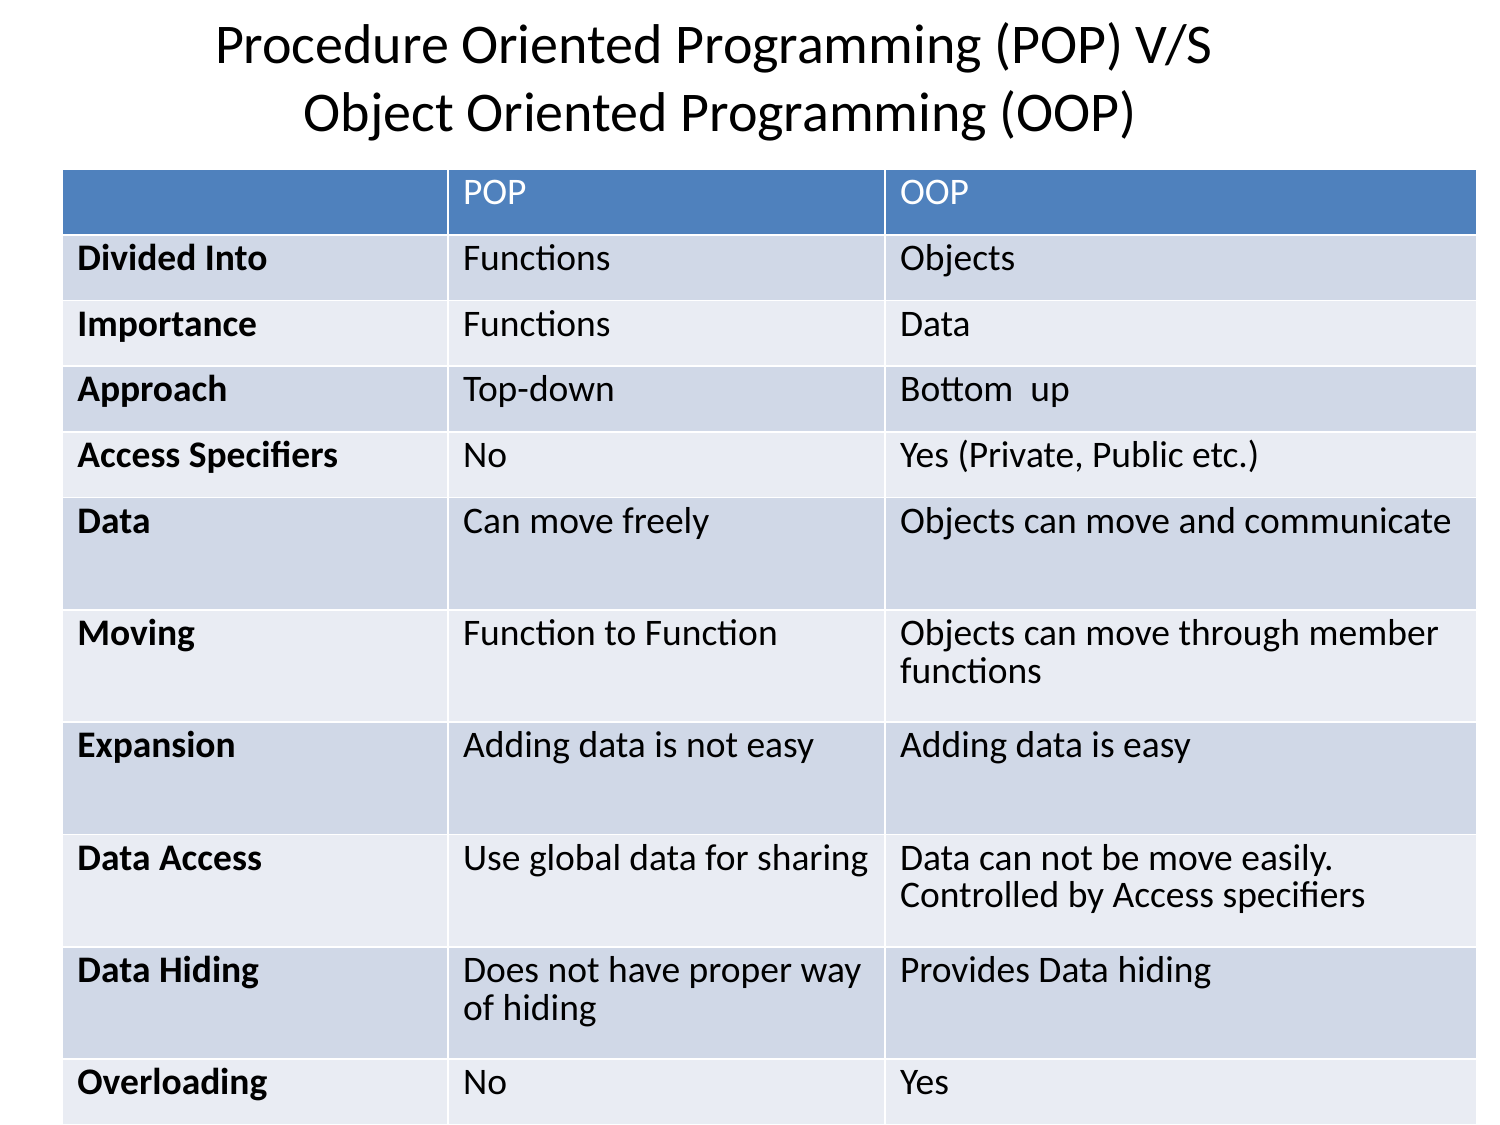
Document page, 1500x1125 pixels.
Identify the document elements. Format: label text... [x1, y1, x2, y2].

table_cell Yes (Private, Public etc.) [886, 433, 1476, 497]
table_header [63, 170, 447, 234]
table_cell Importance [63, 301, 447, 365]
table_cell Divided Into [63, 236, 447, 300]
table_cell Objects [886, 236, 1476, 300]
table_cell Use global data for sharing [449, 835, 884, 946]
table_cell Objects can move through member functions [886, 611, 1476, 721]
table_cell Expansion [63, 723, 447, 834]
table_cell Objects can move and communicate [886, 498, 1476, 609]
table_cell Functions [449, 301, 884, 365]
table_cell Data can not be move easily. Controlled by Access specifiers [886, 835, 1476, 946]
table_cell Yes [886, 1060, 1476, 1124]
table_header POP [449, 170, 884, 234]
table_cell Data [63, 498, 447, 609]
table_cell Functions [449, 236, 884, 300]
table_cell No [449, 433, 884, 497]
table_cell Data Hiding [63, 948, 447, 1058]
table_cell Approach [63, 367, 447, 431]
table_cell Top-down [449, 367, 884, 431]
table_header OOP [886, 170, 1476, 234]
table_cell No [449, 1060, 884, 1124]
table_cell Moving [63, 611, 447, 721]
table_cell Bottom up [886, 367, 1476, 431]
table_cell Adding data is easy [886, 723, 1476, 834]
table_cell Provides Data hiding [886, 948, 1476, 1058]
table_cell Data [886, 301, 1476, 365]
table_cell Function to Function [449, 611, 884, 721]
table_cell Does not have proper way of hiding [449, 948, 884, 1058]
table_cell Data Access [63, 835, 447, 946]
table_cell Adding data is not easy [449, 723, 884, 834]
table_cell Access Specifiers [63, 433, 447, 497]
table_cell Overloading [63, 1060, 447, 1124]
title Procedure Oriented Programming (POP) V/S Object Oriented Programming (OOP) [0, 0, 1442, 150]
table_cell Can move freely [449, 498, 884, 609]
